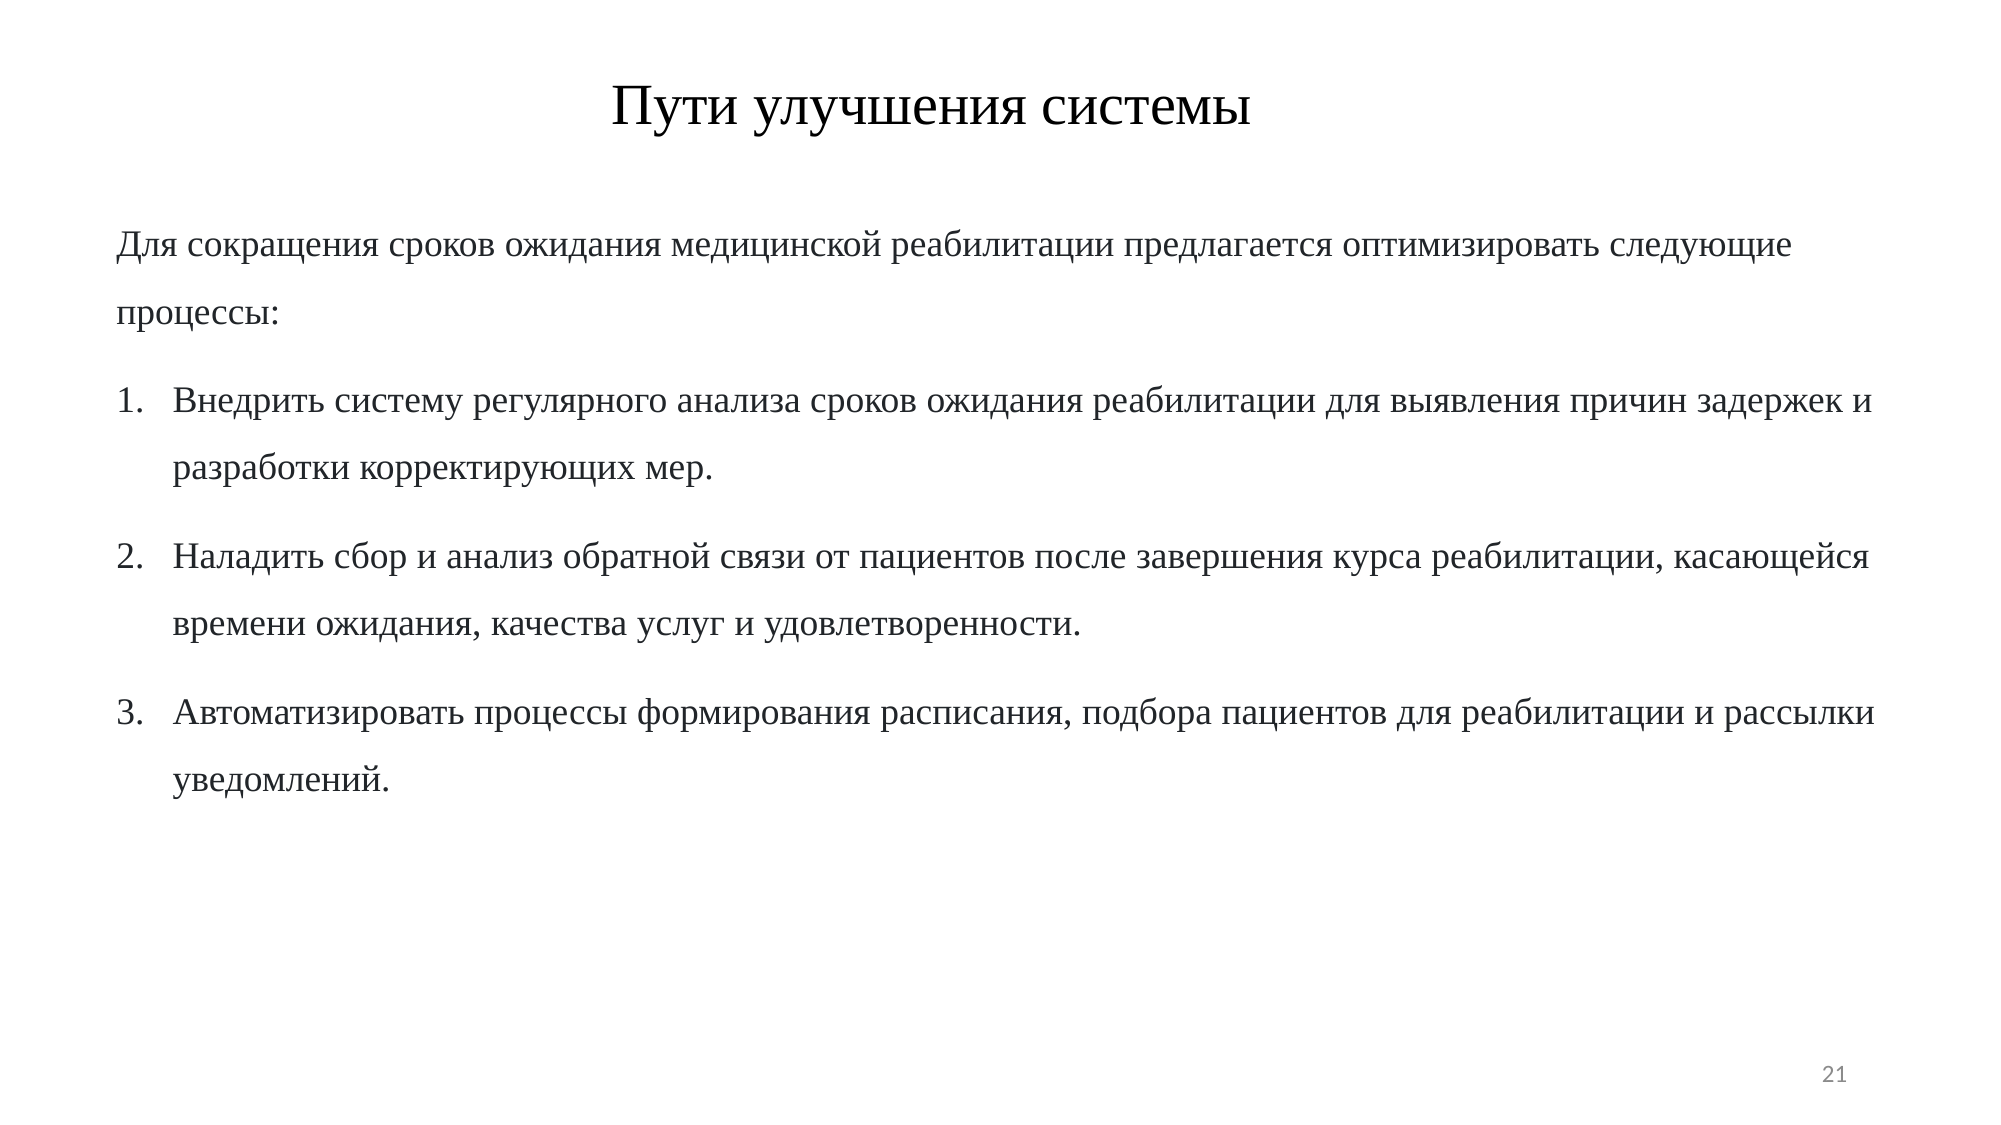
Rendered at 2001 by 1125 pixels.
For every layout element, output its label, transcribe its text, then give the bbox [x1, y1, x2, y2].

list Для сокращения сроков ожидания медицинской реабилитации предлагается оптимизировать следующие процессы: Внедрить систему регулярного анализа сроков ожидания реабилитации для выявления причин задержек и разработки корректирующих мер. Наладить сбор и анализ обратной связи от пациентов после завершения курса реабилитации, касающейся времени ожидания, качества услуг и удовлетворенности. Автоматизировать процессы формирования расписания, подбора пациентов для реабилитации и рассылки уведомлений. [101, 189, 1947, 828]
slide_number 21 [1412, 1042, 1863, 1103]
title Пути улучшения системы [596, 21, 1404, 189]
